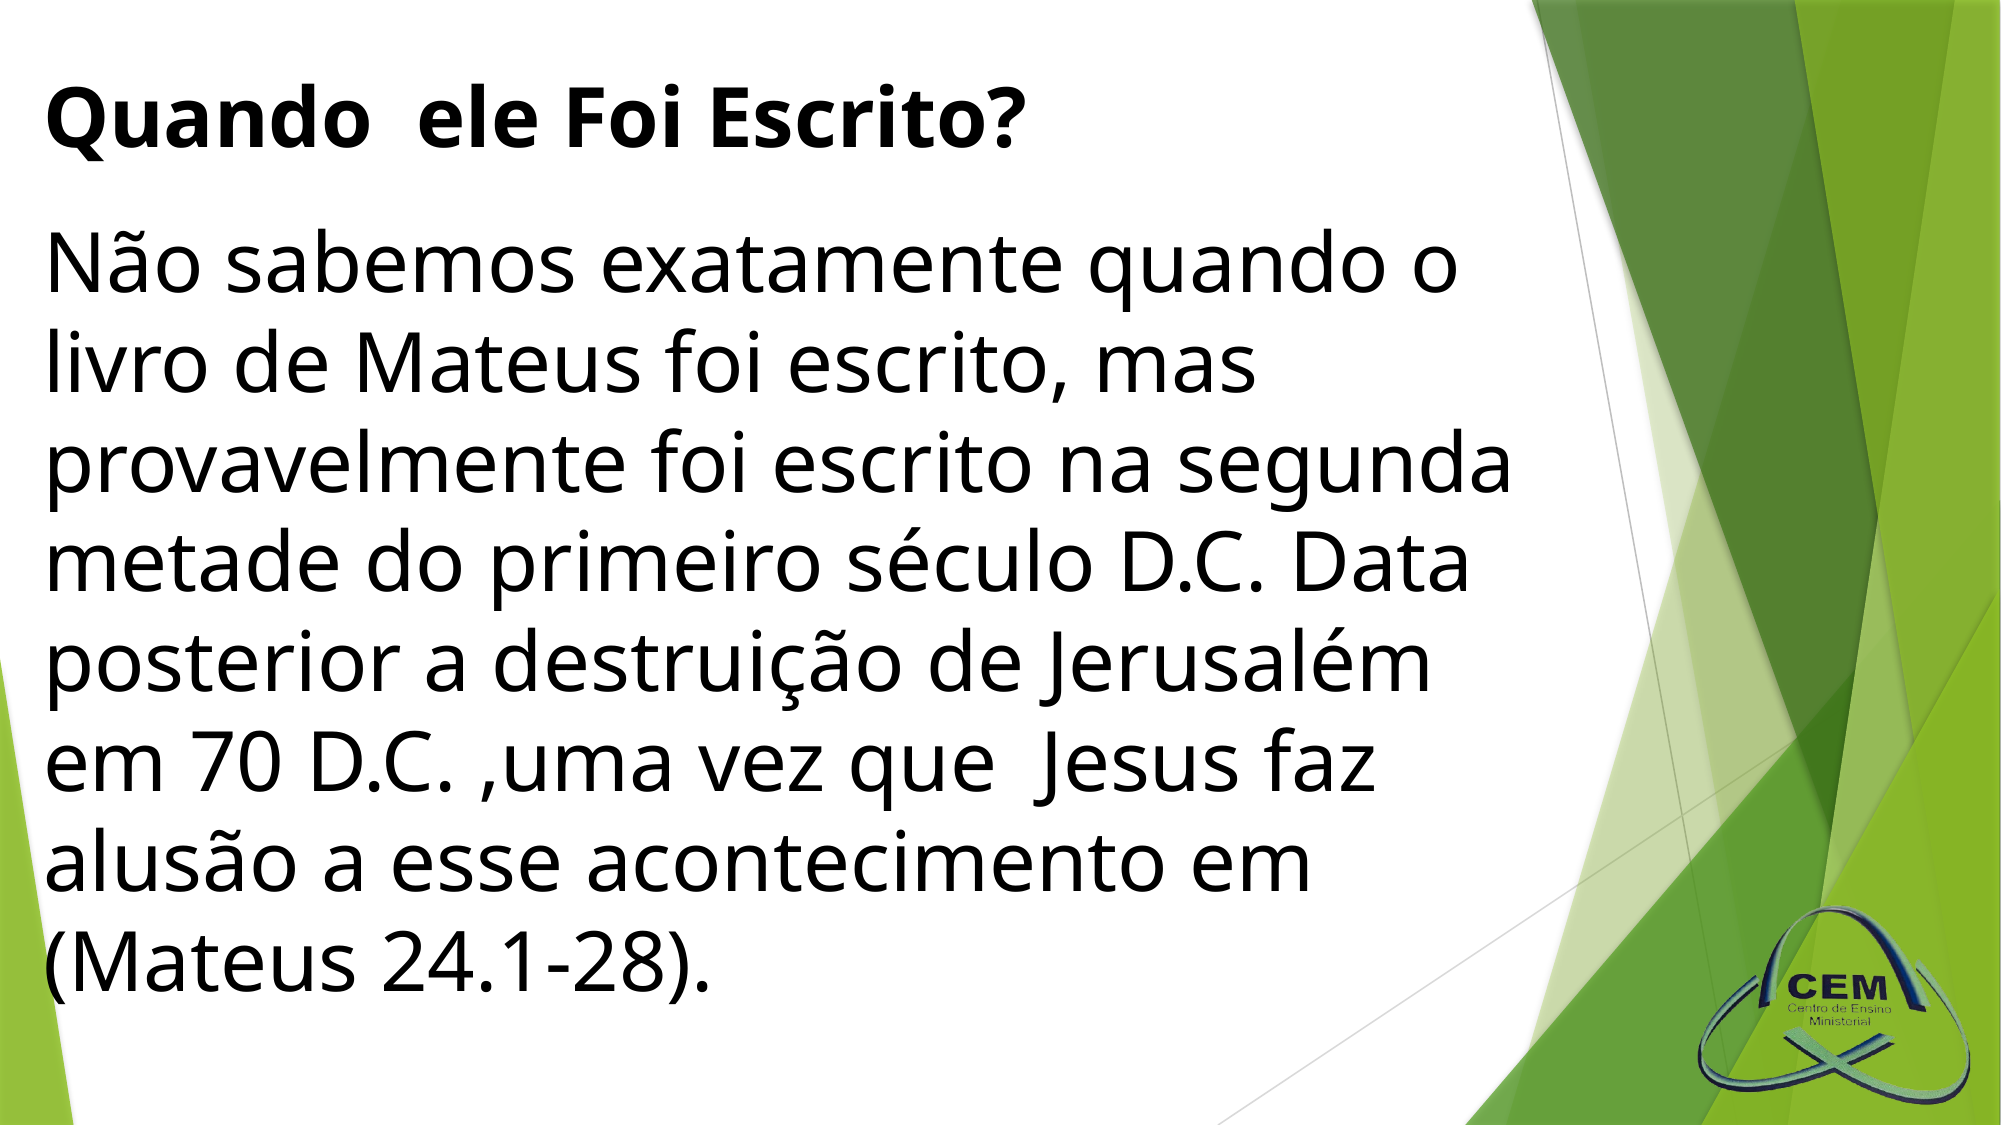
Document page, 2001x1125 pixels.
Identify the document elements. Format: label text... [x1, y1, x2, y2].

title Quando ele Foi Escrito? Não sabemos exatamente quando o livro de Mateus foi escrito, mas provavelmente foi escrito na segunda metade do primeiro século D.C. Data posterior a destruição de Jerusalém em 70 D.C. ,uma vez que Jesus faz alusão a esse acontecimento em (Mateus 24.1-28). [28, 56, 1578, 1069]
picture [1663, 881, 2000, 1113]
